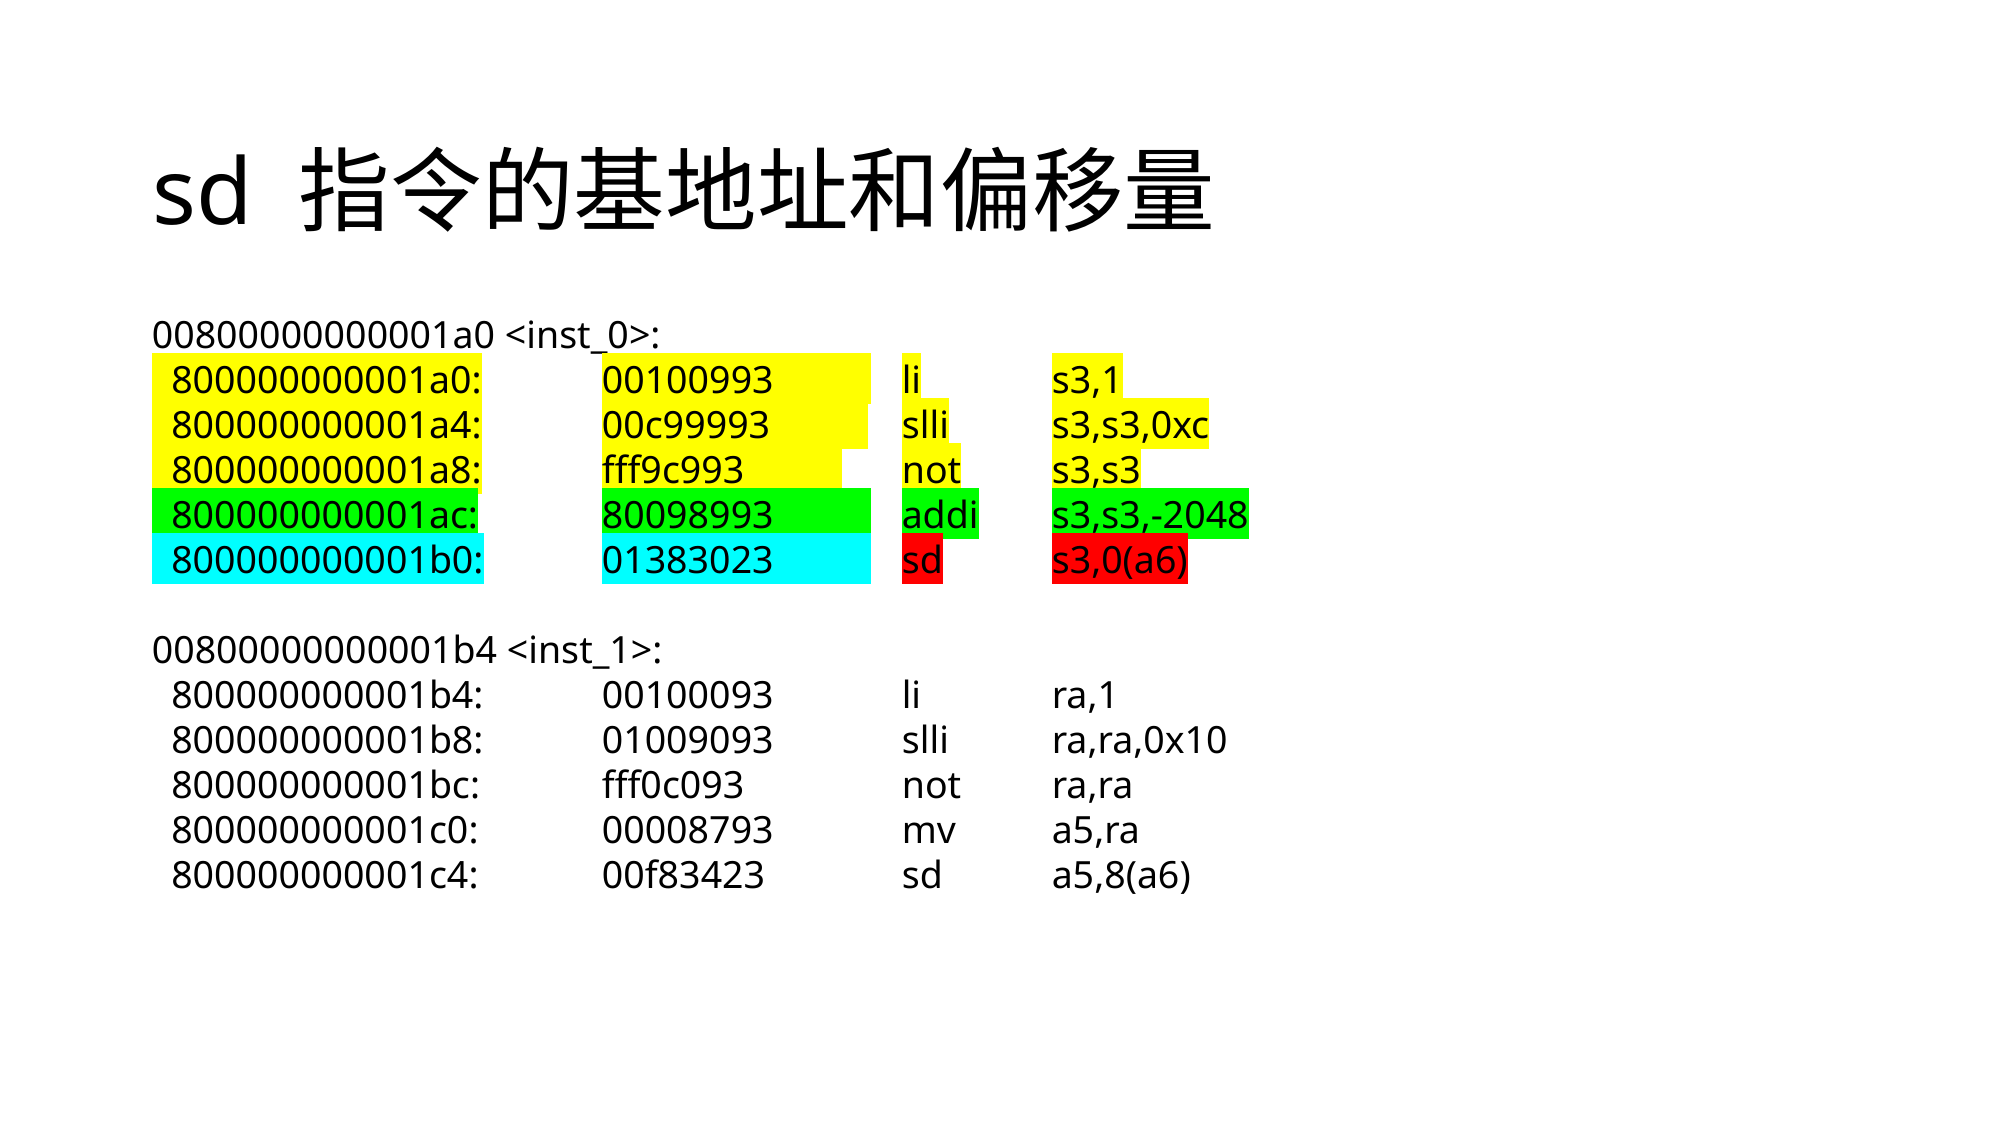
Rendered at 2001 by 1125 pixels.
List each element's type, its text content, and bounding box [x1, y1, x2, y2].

text_box 00800000000001a0 <inst_0>: 800000000001a0: 00100993 li s3,1 800000000001a4: 00c99993 slli s3,s3,0xc 800000000001a8: fff9c993 not s3,s3 800000000001ac: 80098993 addi s3,s3,-2048 800000000001b0: 01383023 sd s3,0(a6) 00800000000001b4 <inst_1>: 800000000001b4: 00100093 li ra,1 800000000001b8: 01009093 slli ra,ra,0x10 800000000001bc: fff0c093 not ra,ra 800000000001c0: 00008793 mv a5,ra 800000000001c4: 00f83423 sd a5,8(a6) [137, 303, 1264, 903]
title sd 指令的基地址和偏移量 [137, 85, 1863, 304]
